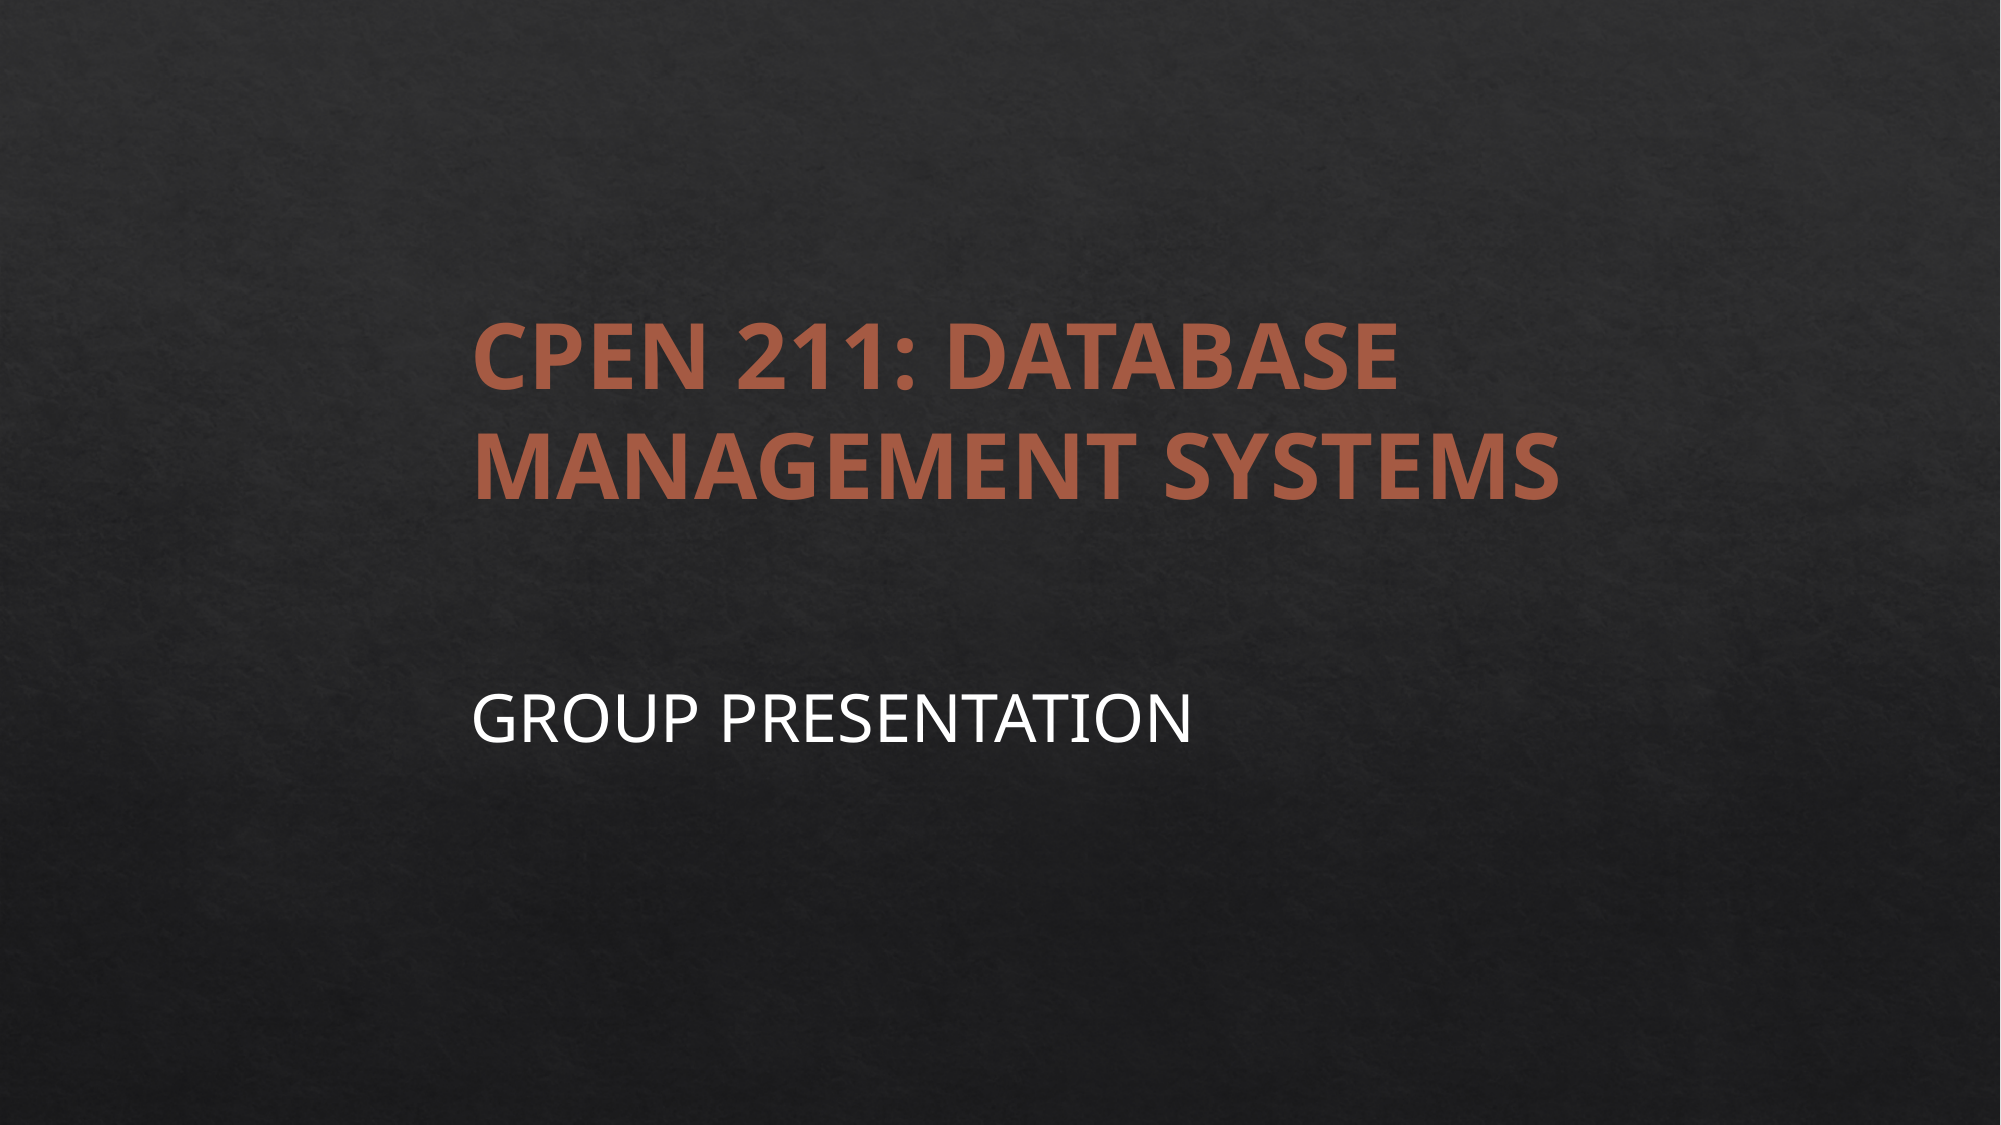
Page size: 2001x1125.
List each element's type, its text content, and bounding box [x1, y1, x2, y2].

text_box CPEN 211: DATABASE MANAGEMENT SYSTEMS [455, 290, 1620, 526]
text_box GROUP PRESENTATION [455, 668, 1464, 763]
